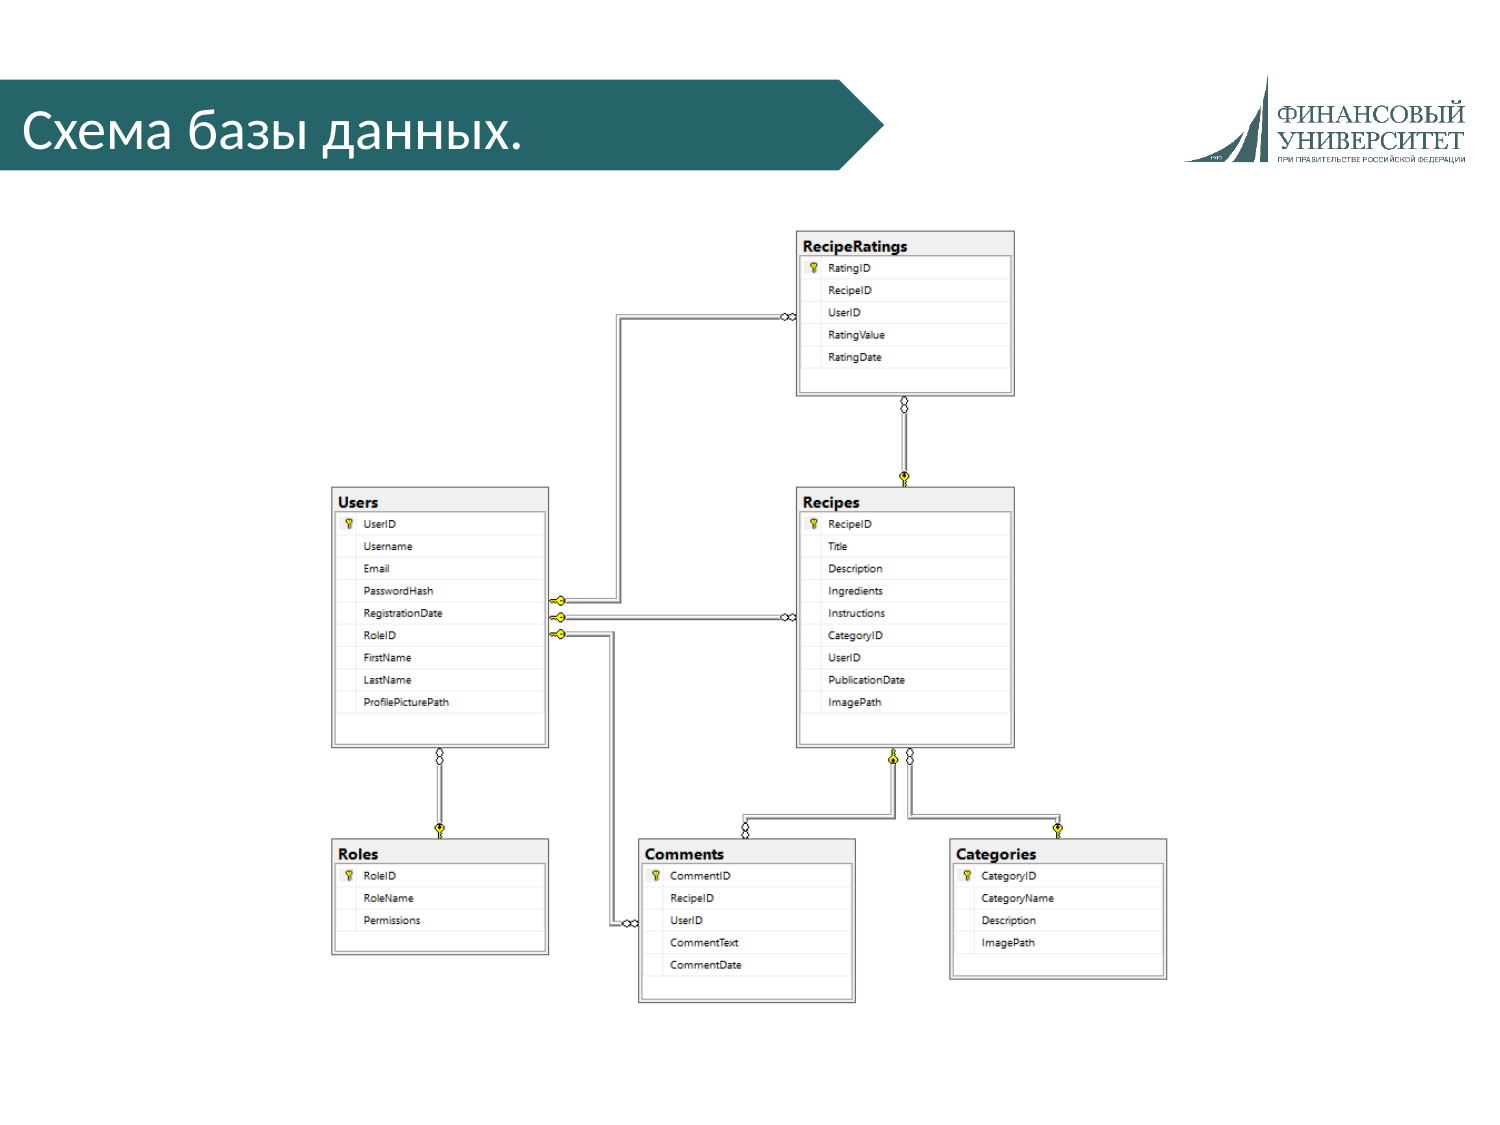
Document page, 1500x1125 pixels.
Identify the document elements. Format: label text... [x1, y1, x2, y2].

text_box Схема базы данных. [7, 84, 540, 169]
picture [1182, 70, 1466, 171]
picture [303, 215, 1197, 1021]
text_box [0, 78, 886, 172]
